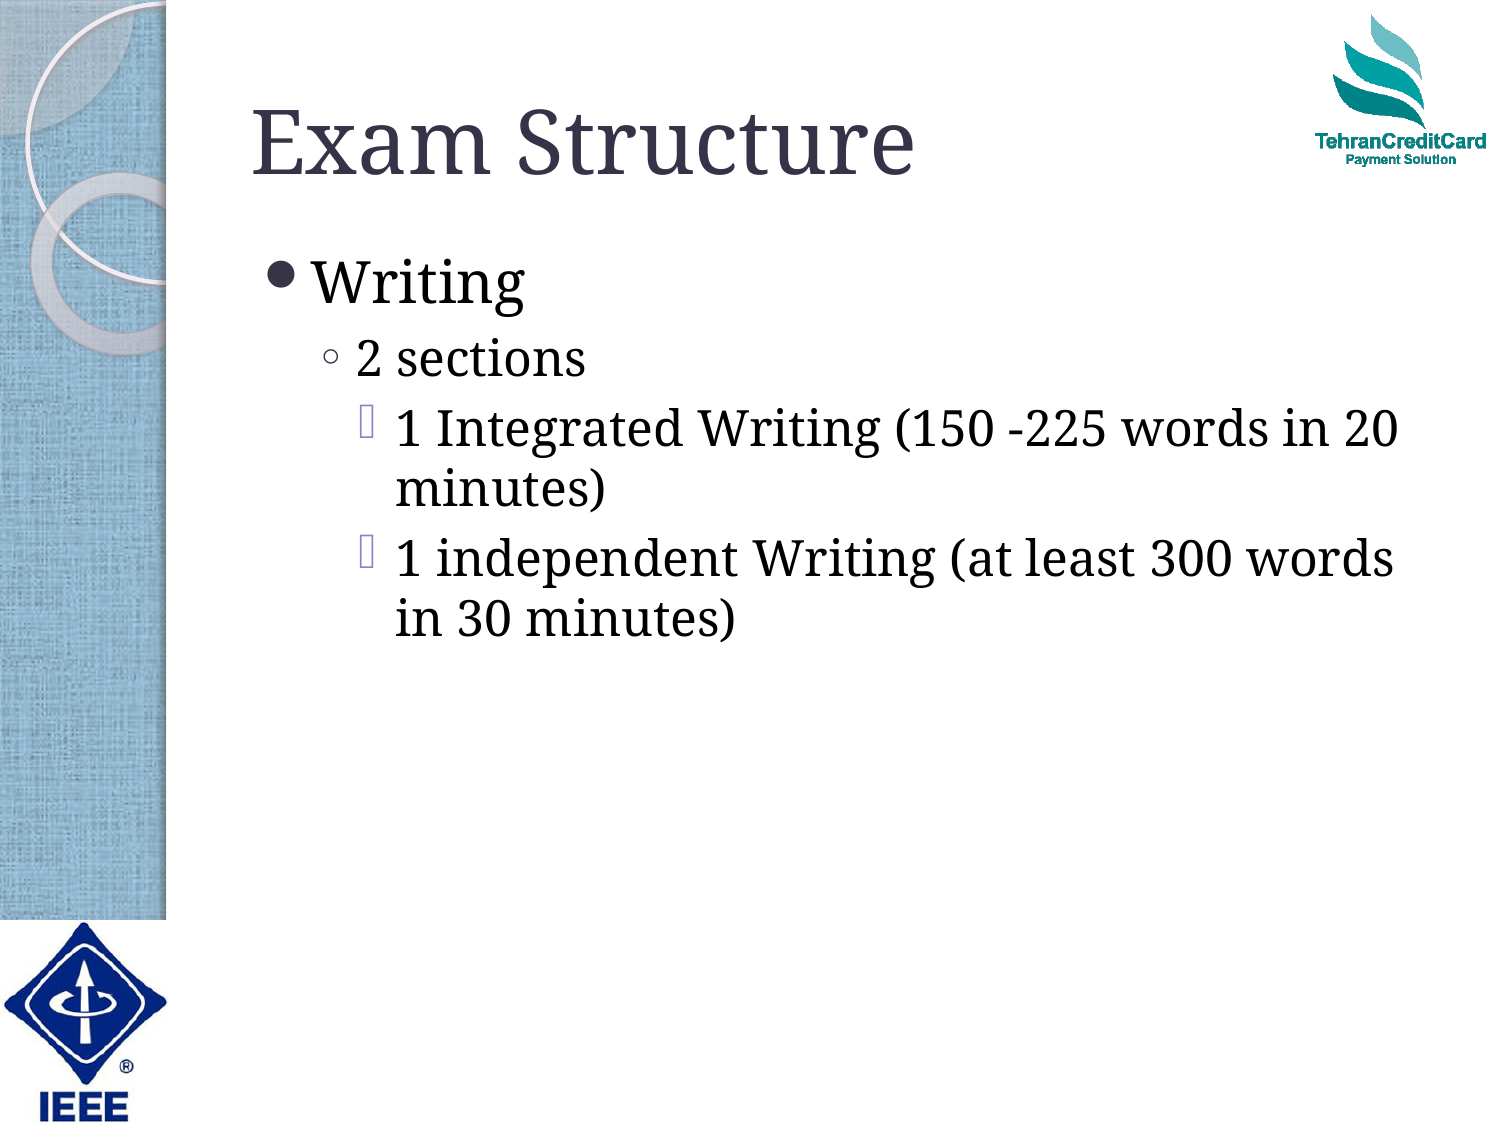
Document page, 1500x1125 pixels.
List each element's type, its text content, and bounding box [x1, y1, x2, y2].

title Exam Structure [235, 45, 1466, 233]
picture [0, 920, 169, 1125]
picture [1305, 12, 1494, 201]
list Writing 2 sections 1 Integrated Writing (150 -225 words in 20 minutes) 1 independent Writing (at least 300 words in 30 minutes) [235, 237, 1466, 1025]
